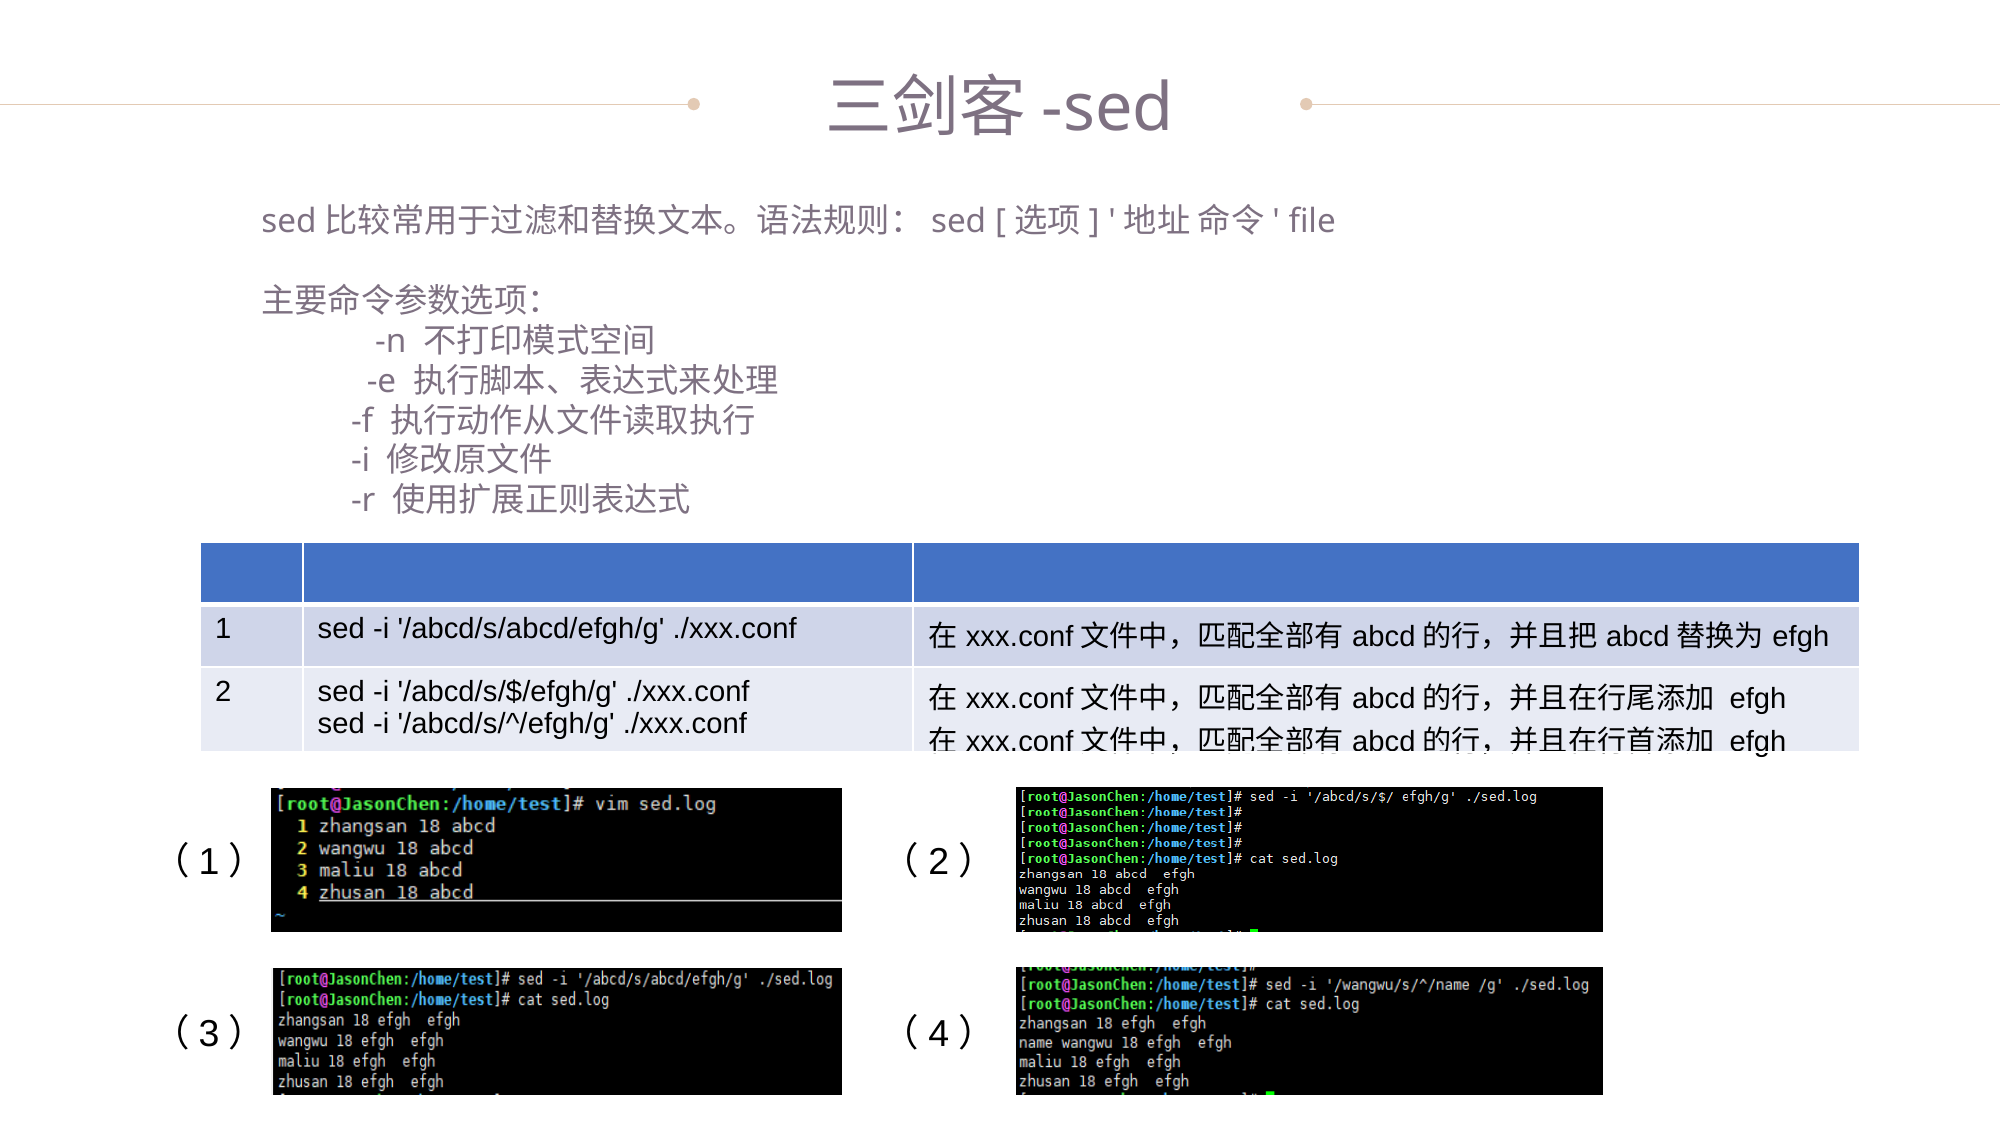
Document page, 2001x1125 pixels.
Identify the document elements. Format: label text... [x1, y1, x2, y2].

picture [271, 788, 842, 932]
text_box （2） [867, 829, 1011, 890]
text_box 三剑客-sed [811, 56, 1189, 152]
table_cell sed -i '/abcd/s/abcd/efgh/g' ./xxx.conf [304, 607, 912, 666]
text_box sed比较常用于过滤和替换文本。语法规则：sed [选项] '地址 命令' file 主要命令参数选项： -n 不打印模式空间 -e 执行脚本、表达式来处理 -f 执行动作从文件读取执行 -i 修改原文件 -r 使用扩展正则表达式 [96, 191, 1904, 526]
table_cell 在xxx.conf文件中，匹配全部有abcd的行，并且在行尾添加 efgh 在xxx.conf文件中，匹配全部有abcd的行，并且在行首添加 efgh [914, 668, 1859, 751]
table_cell 在xxx.conf文件中，匹配全部有abcd的行，并且把abcd替换为efgh [914, 607, 1859, 666]
table_cell 1 [201, 607, 302, 666]
table_header [304, 543, 912, 602]
text_box （1） [137, 829, 271, 890]
table_header [201, 543, 302, 602]
table_cell sed -i '/abcd/s/$/efgh/g' ./xxx.conf sed -i '/abcd/s/^/efgh/g' ./xxx.conf [304, 668, 912, 751]
picture [1016, 967, 1603, 1095]
picture [1016, 787, 1603, 932]
table_cell 2 [201, 668, 302, 751]
text_box （4） [867, 1001, 1011, 1061]
text_box （3） [137, 1001, 271, 1061]
table_header [914, 543, 1859, 602]
picture [271, 968, 842, 1095]
